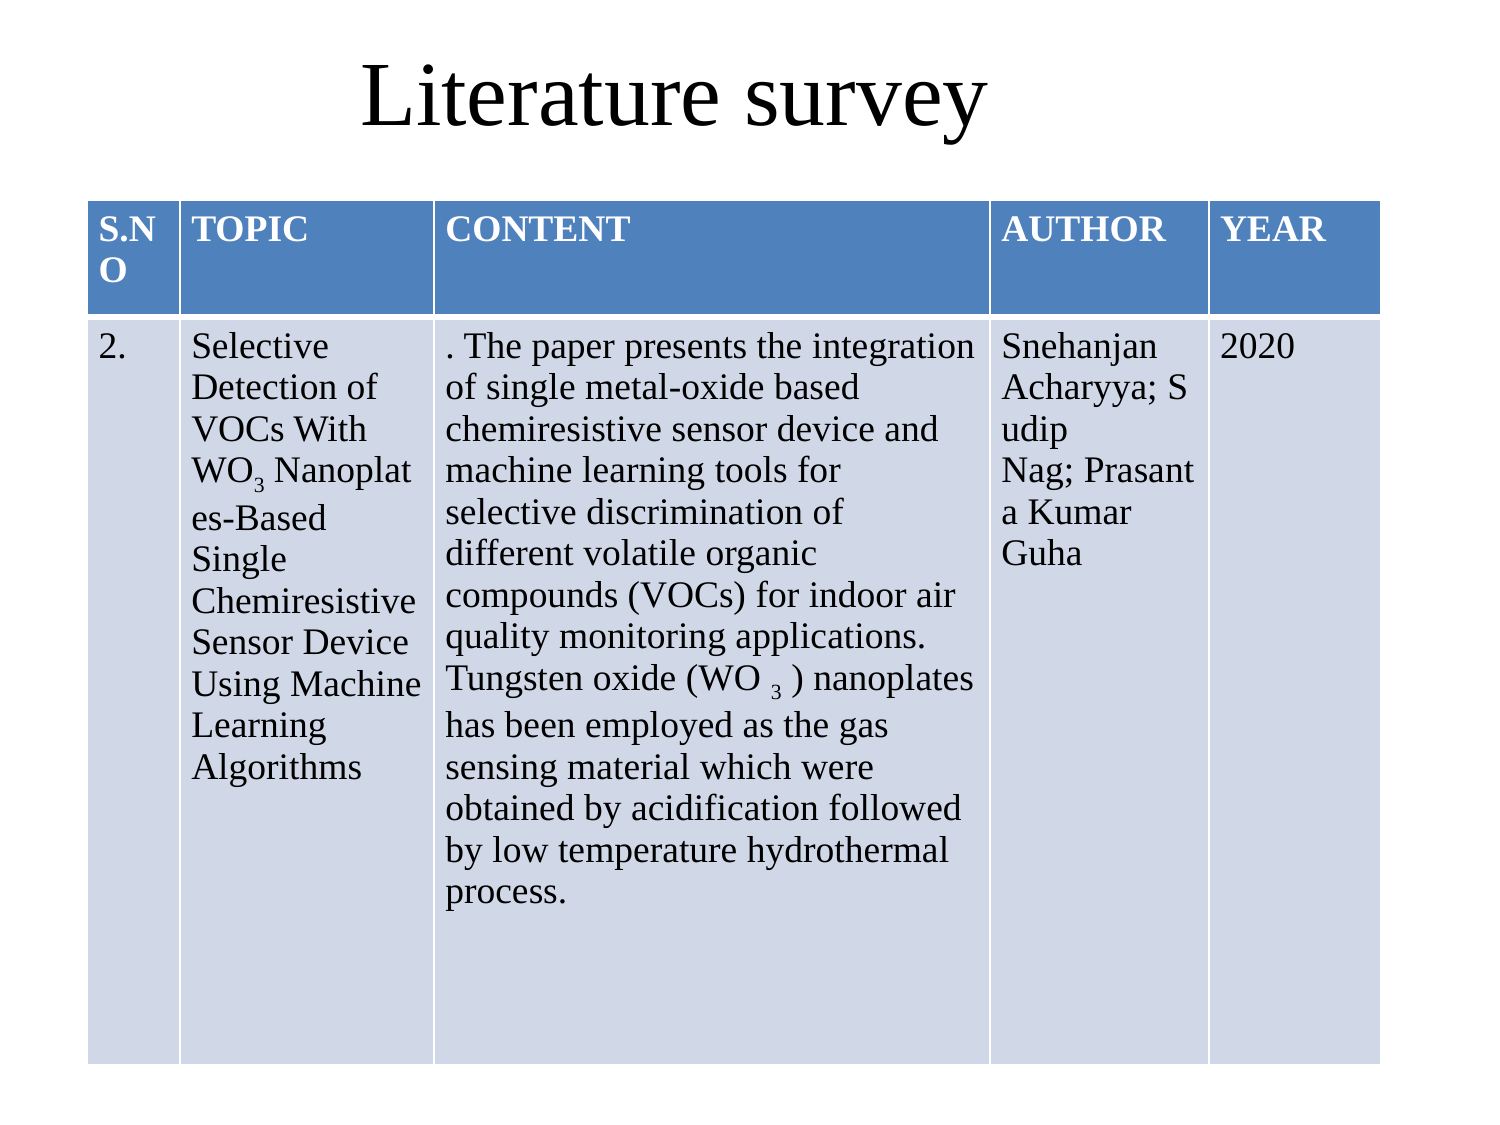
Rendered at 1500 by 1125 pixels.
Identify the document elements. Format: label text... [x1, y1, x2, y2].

table_cell Snehanjan Acharyya; Sudip Nag; Prasanta Kumar Guha [991, 320, 1208, 1064]
table_header TOPIC [181, 201, 433, 314]
title Literature survey [0, 0, 1350, 183]
table_header YEAR [1210, 201, 1380, 314]
table_header AUTHOR [991, 201, 1208, 314]
table_cell 2. [88, 320, 179, 1064]
table_cell 2020 [1210, 320, 1380, 1064]
table_cell Selective Detection of VOCs With WO3 Nanoplates-Based Single Chemiresistive Sensor Device Using Machine Learning Algorithms [181, 320, 433, 1064]
table_header S.NO [88, 201, 179, 314]
table_header CONTENT [435, 201, 989, 314]
table_cell . The paper presents the integration of single metal-oxide based chemiresistive sensor device and machine learning tools for selective discrimination of different volatile organic compounds (VOCs) for indoor air quality monitoring applications. Tungsten oxide (WO 3 ) nanoplates has been employed as the gas sensing material which were obtained by acidification followed by low temperature hydrothermal process. [435, 320, 989, 1064]
